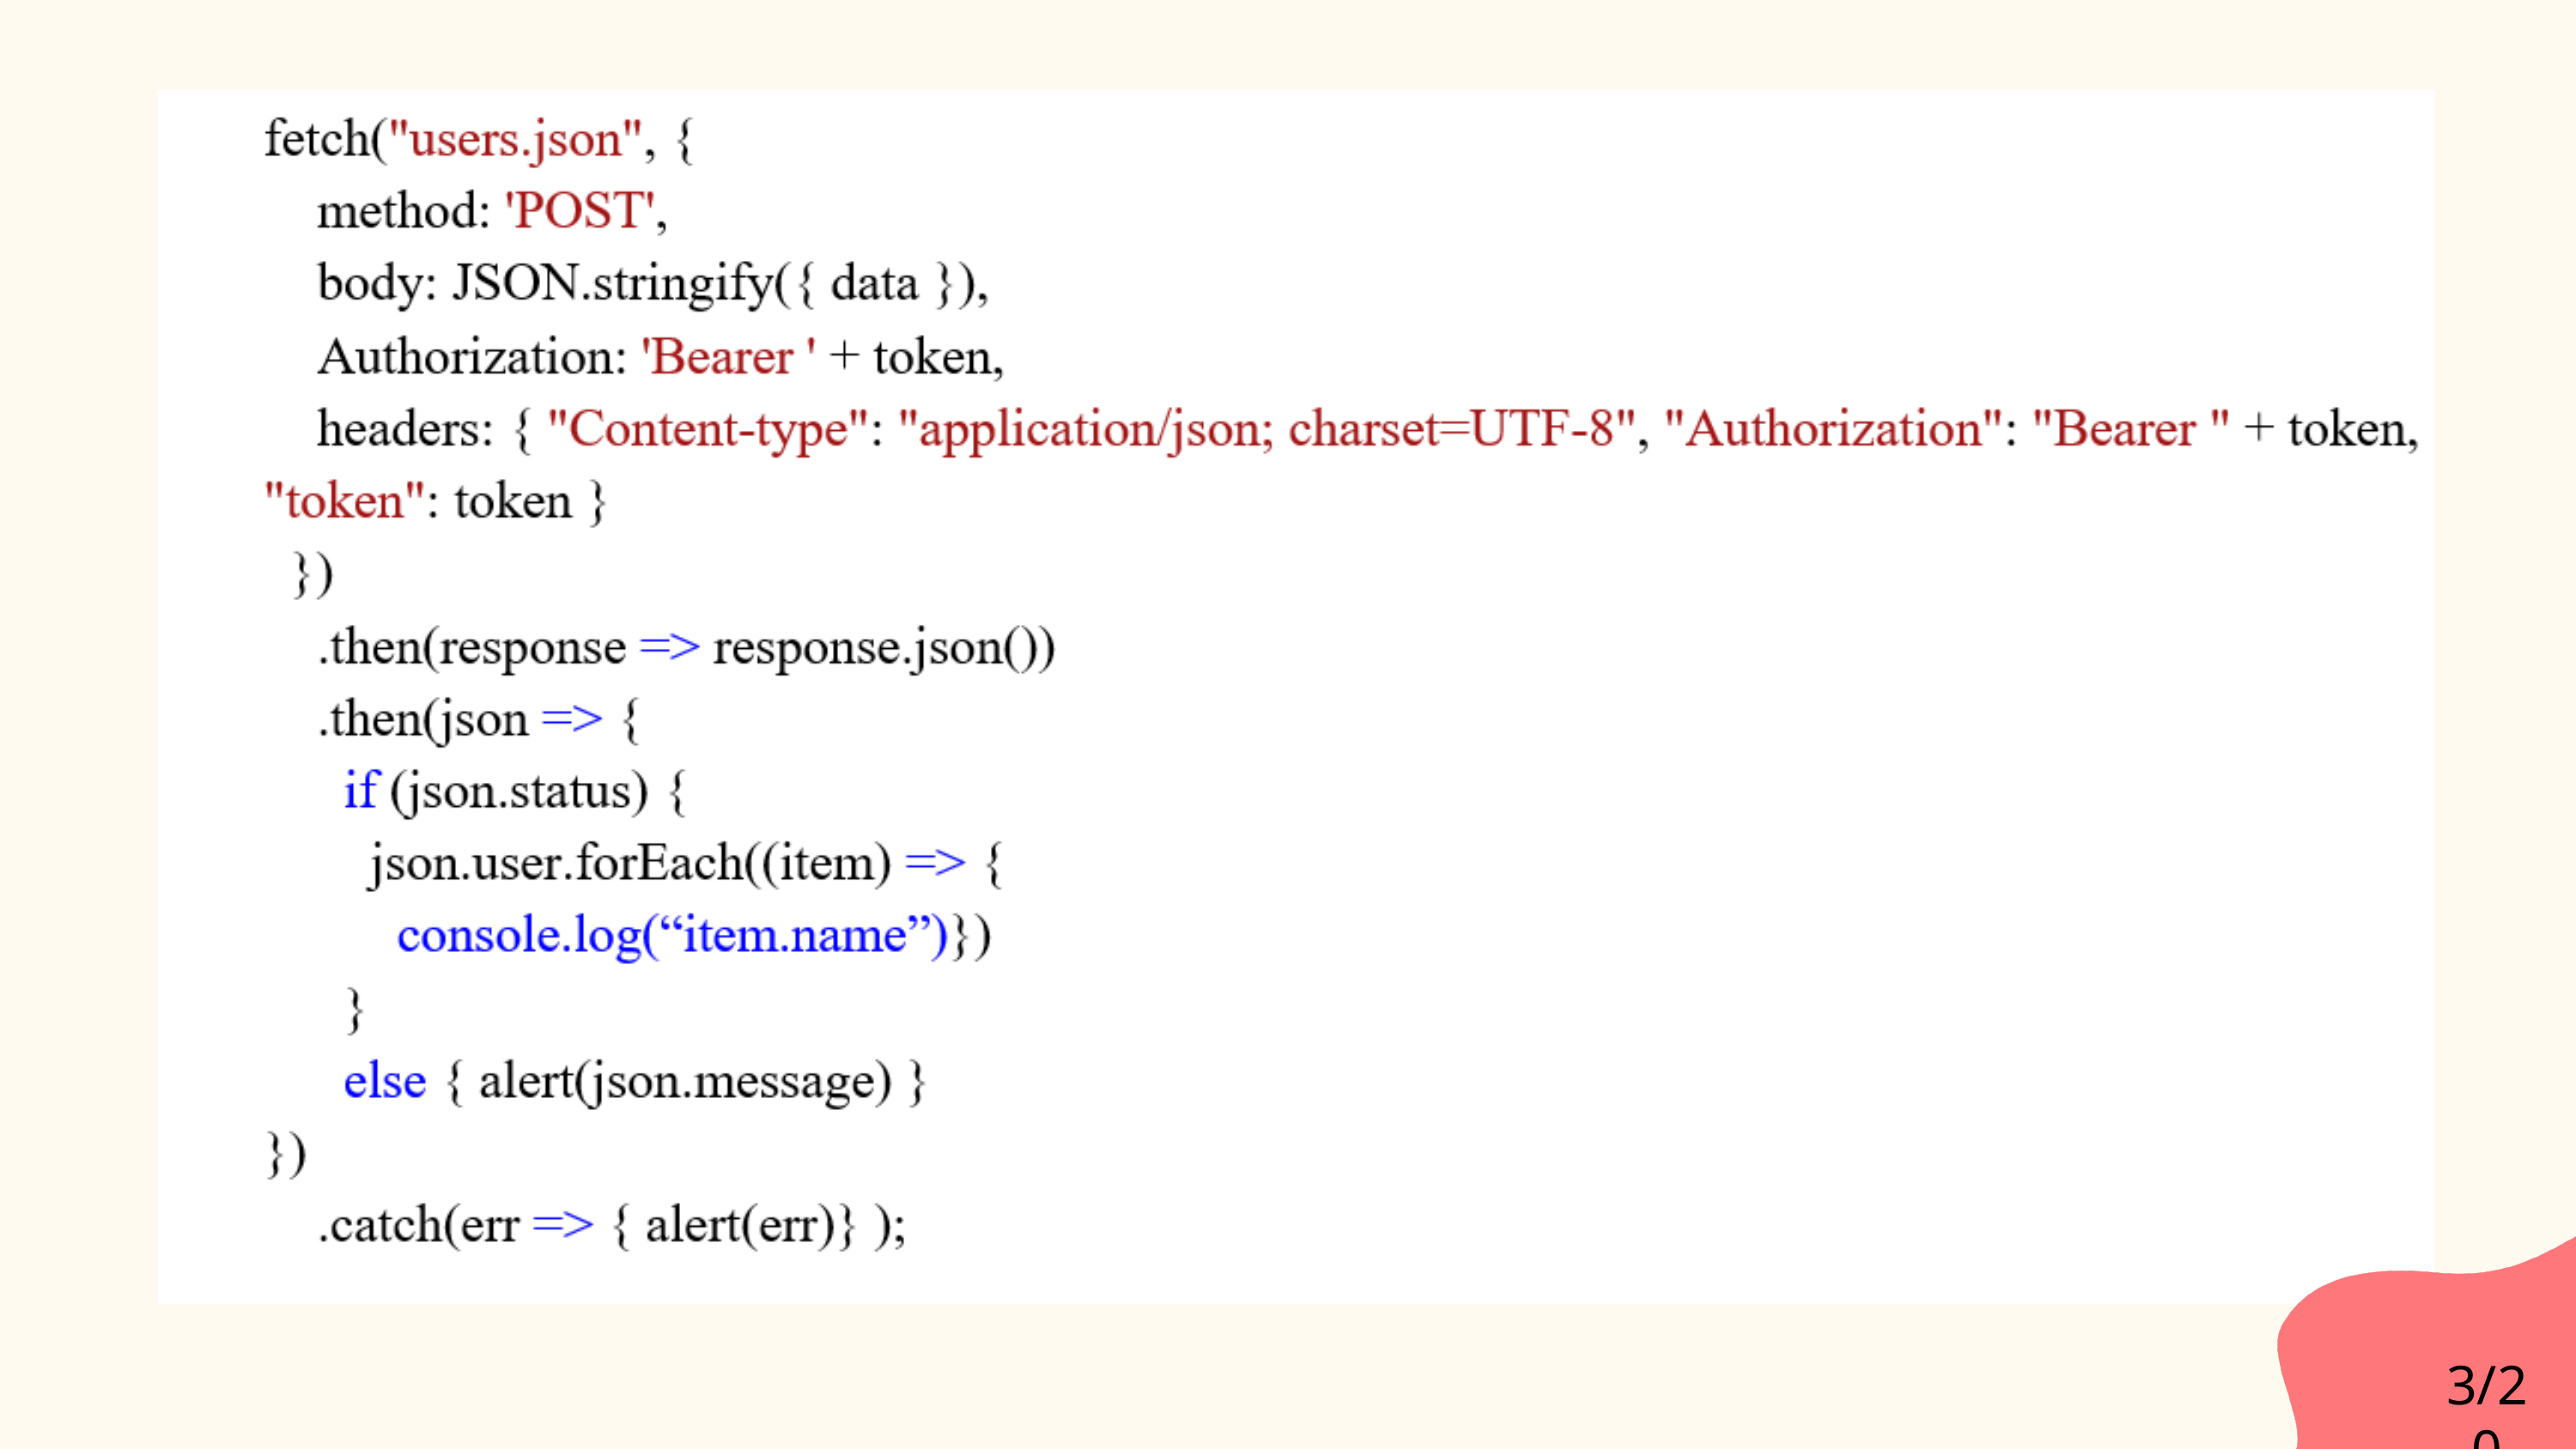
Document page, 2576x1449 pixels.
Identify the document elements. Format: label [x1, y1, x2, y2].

picture [158, 89, 2576, 1449]
